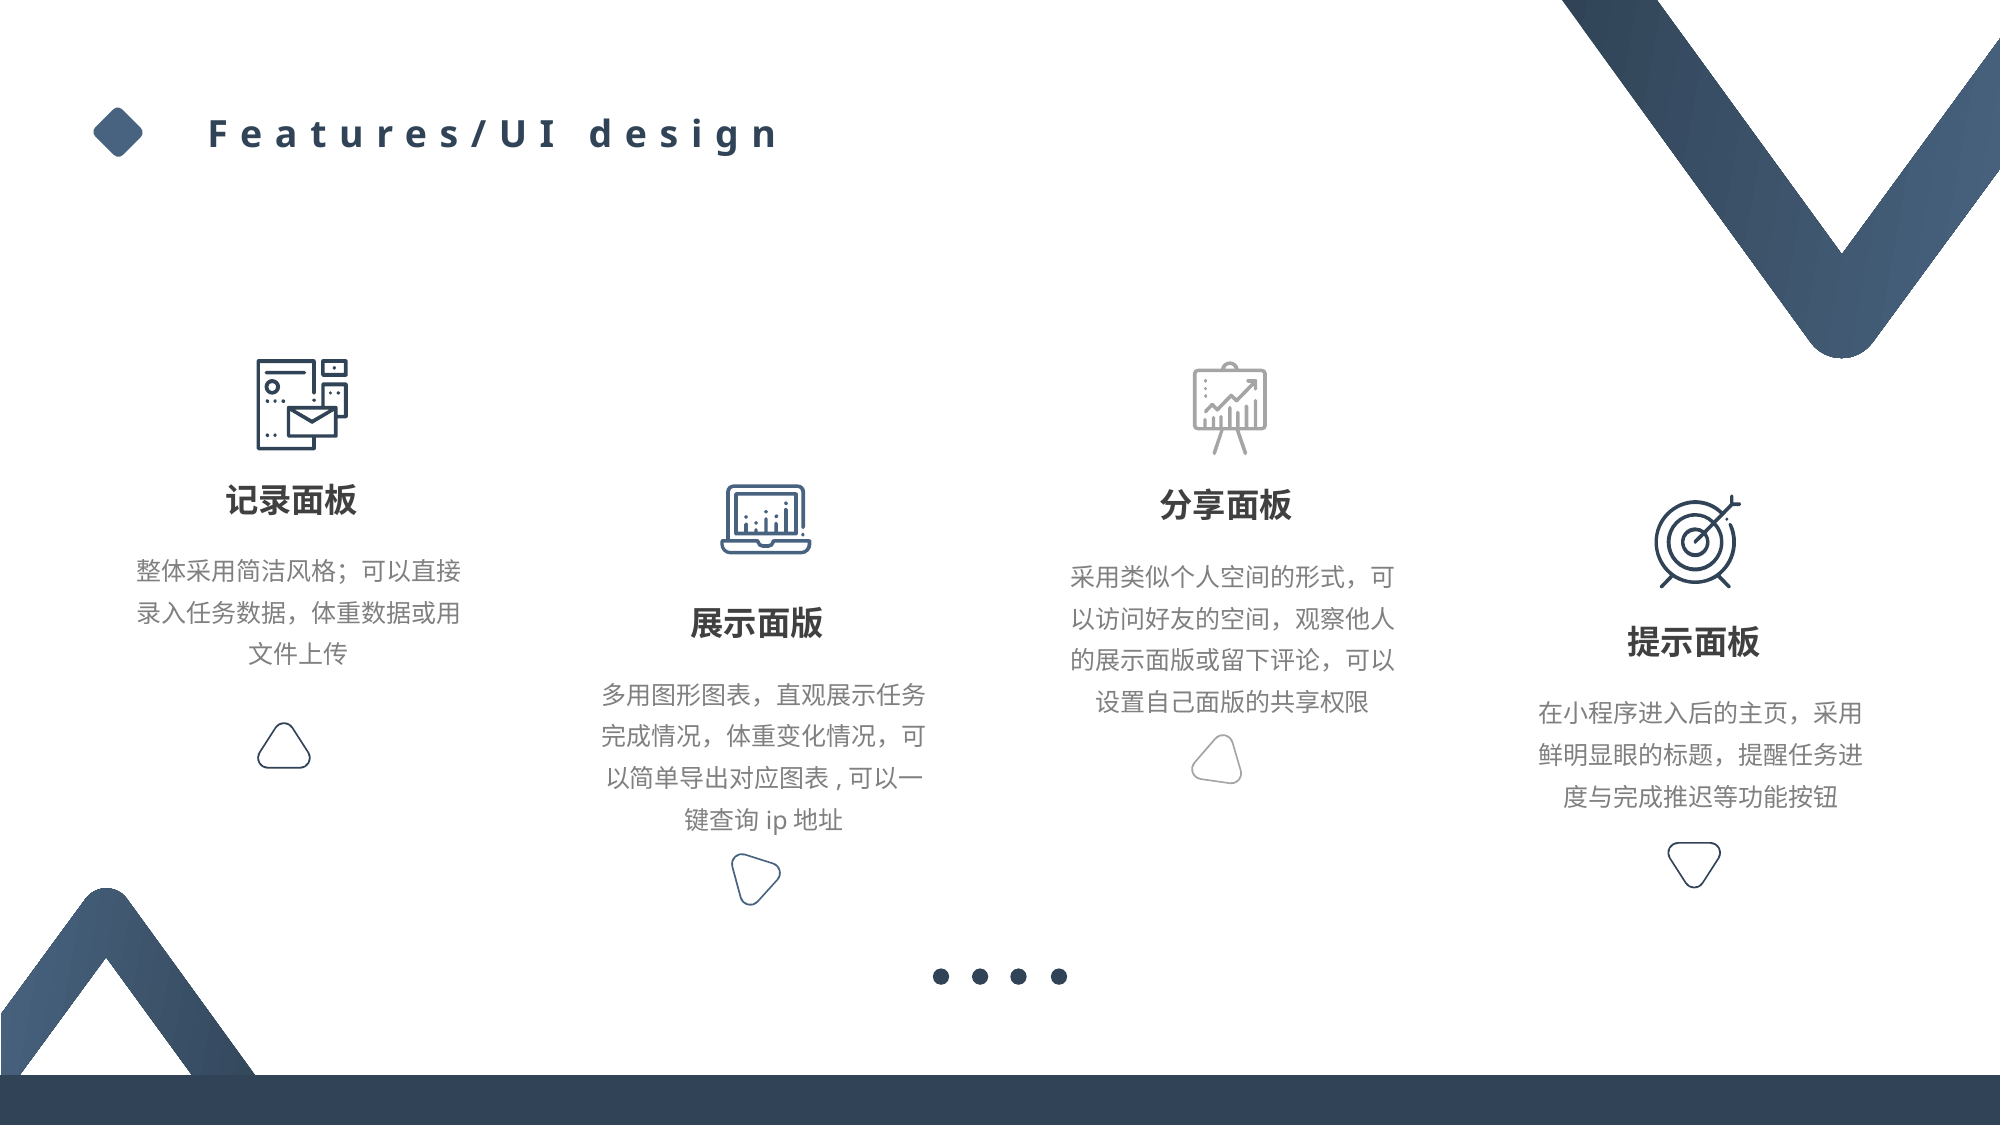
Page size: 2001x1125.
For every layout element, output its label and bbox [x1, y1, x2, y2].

text_box [1561, 0, 1732, 102]
text_box [0, 102, 2000, 1125]
text_box [1953, 38, 2000, 102]
